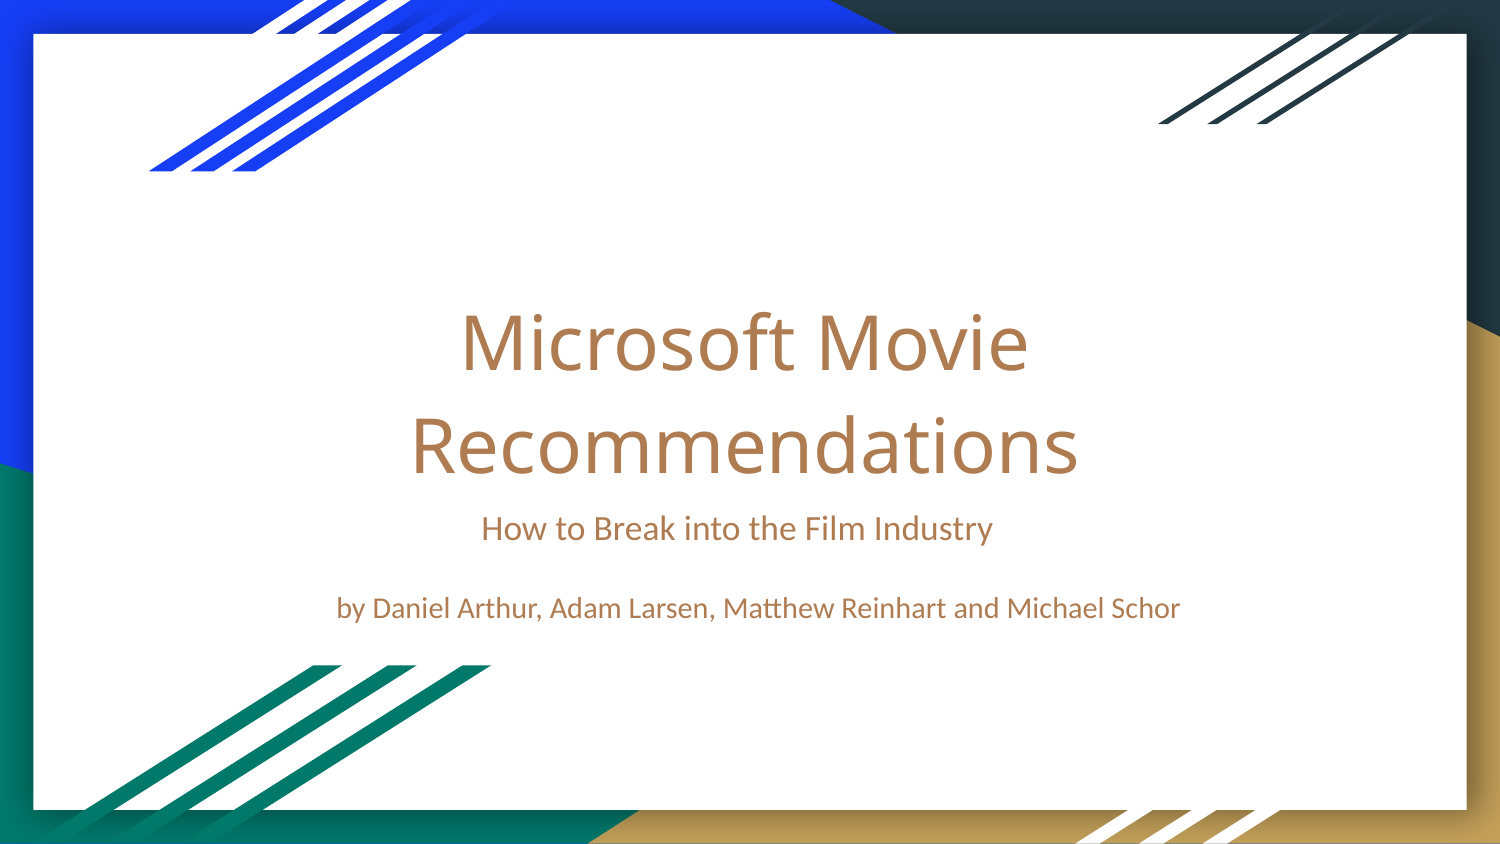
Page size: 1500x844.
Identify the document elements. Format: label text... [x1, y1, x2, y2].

title Microsoft Movie Recommendations [304, 274, 1185, 512]
subtitle How to Break into the Film Industry [297, 498, 1178, 585]
subtitle by Daniel Arthur, Adam Larsen, Matthew Reinhart and Michael Schor [318, 581, 1199, 667]
